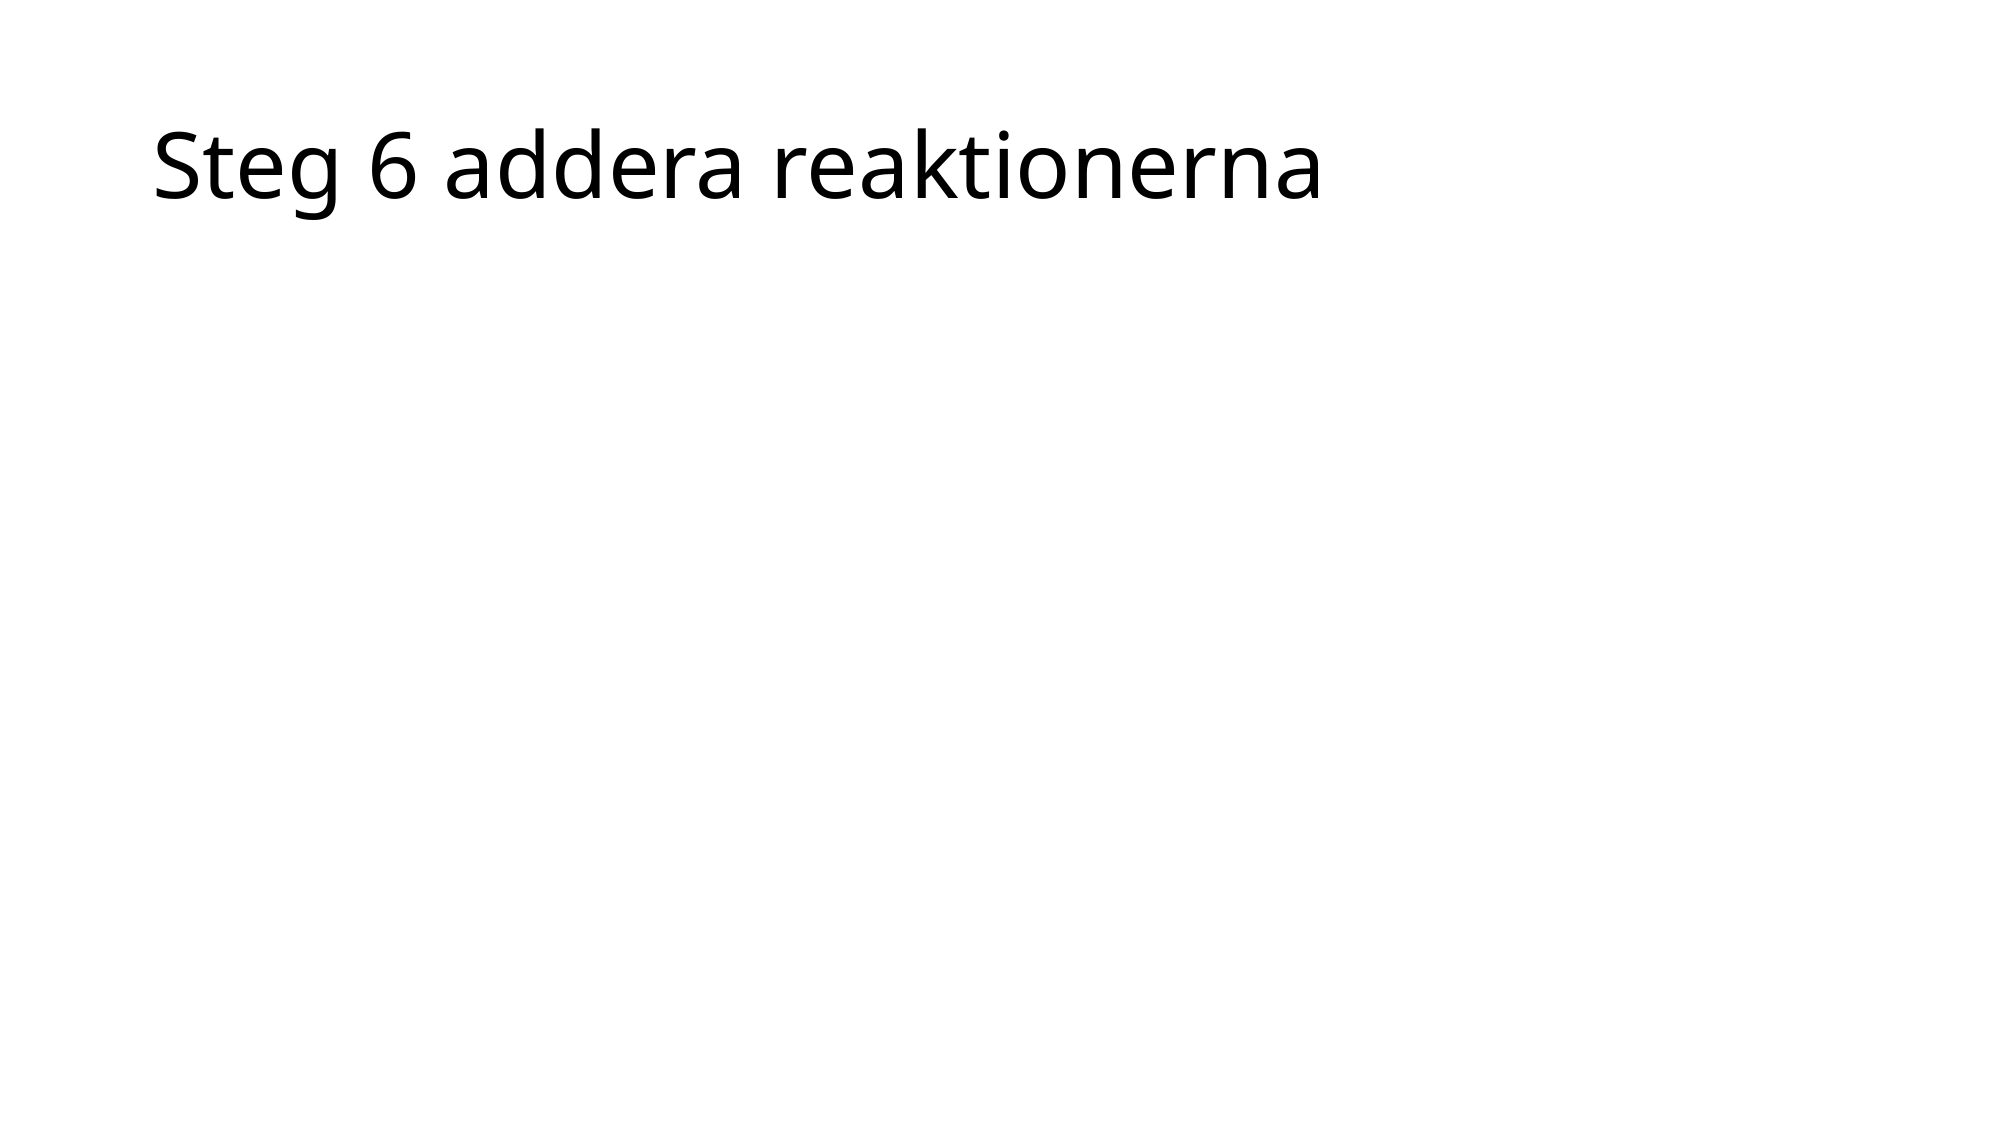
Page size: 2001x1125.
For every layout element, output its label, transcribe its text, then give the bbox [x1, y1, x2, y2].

title Steg 6 addera reaktionerna [137, 59, 1863, 278]
